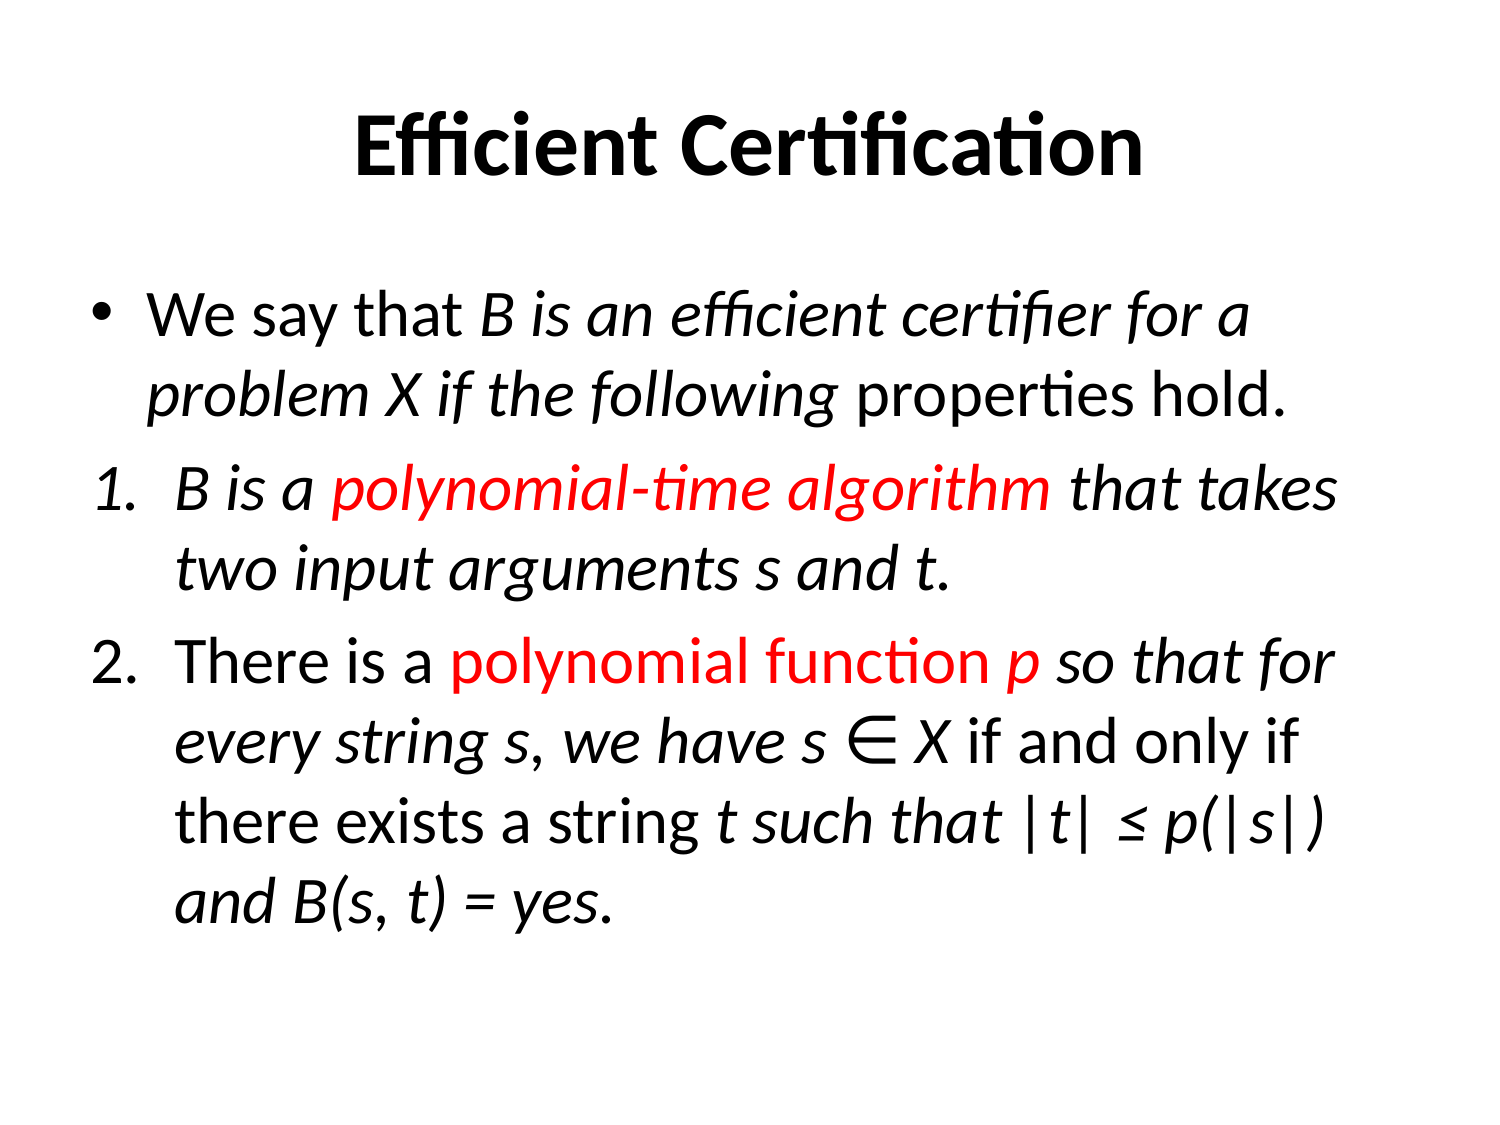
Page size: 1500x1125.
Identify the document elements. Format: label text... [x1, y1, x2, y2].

title Efficient Certification [75, 45, 1425, 233]
list We say that B is an efficient certifier for a problem X if the following properties hold. B is a polynomial-time algorithm that takes two input arguments s and t. There is a polynomial function p so that for every string s, we have s ∈ X if and only if there exists a string t such that |t| ≤ p(|s|) and B(s, t) = yes. [75, 262, 1425, 1005]
